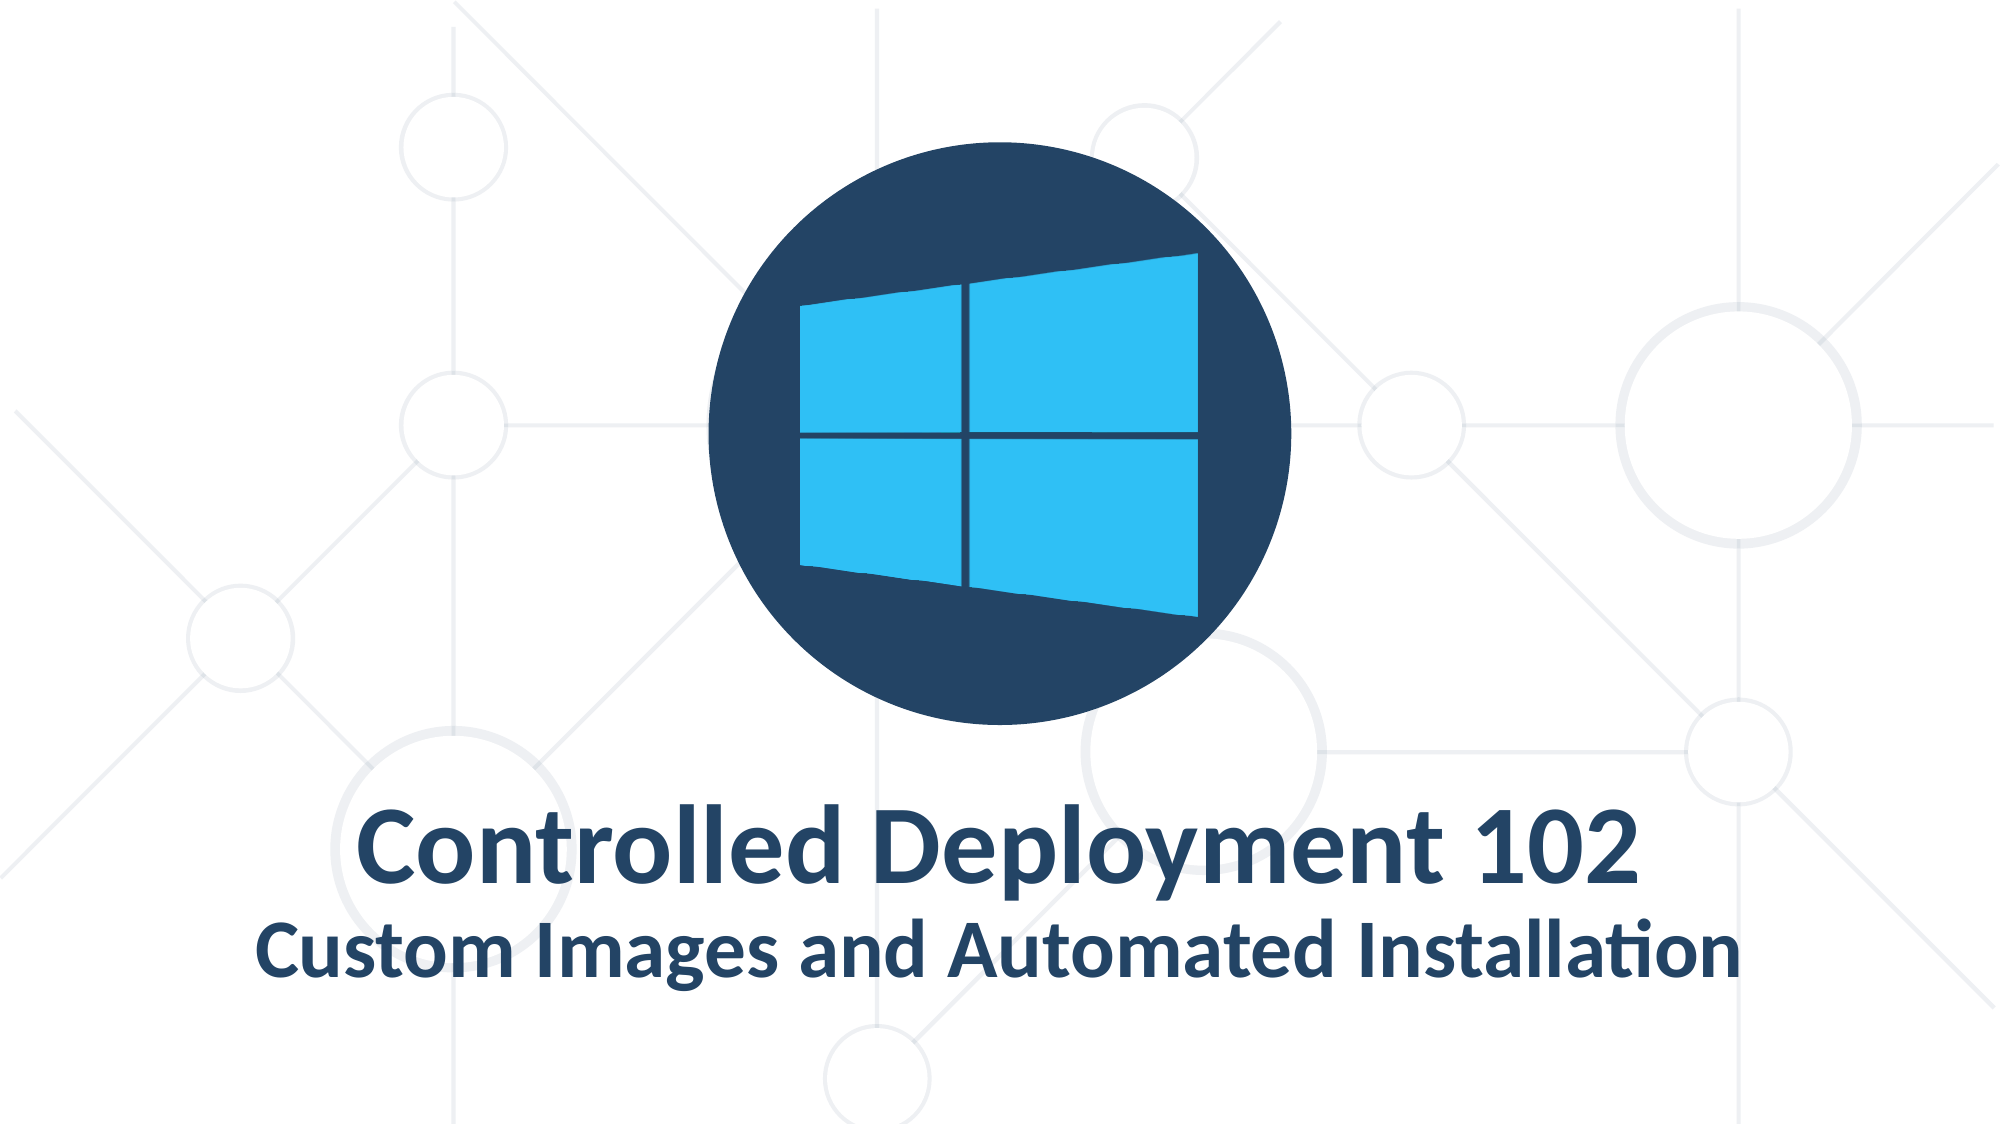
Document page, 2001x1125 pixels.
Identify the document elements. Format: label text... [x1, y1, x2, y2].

list Custom Images and Automated Installation [100, 900, 1900, 983]
picture [791, 242, 1206, 623]
list Controlled Deployment 102 [100, 771, 1900, 898]
